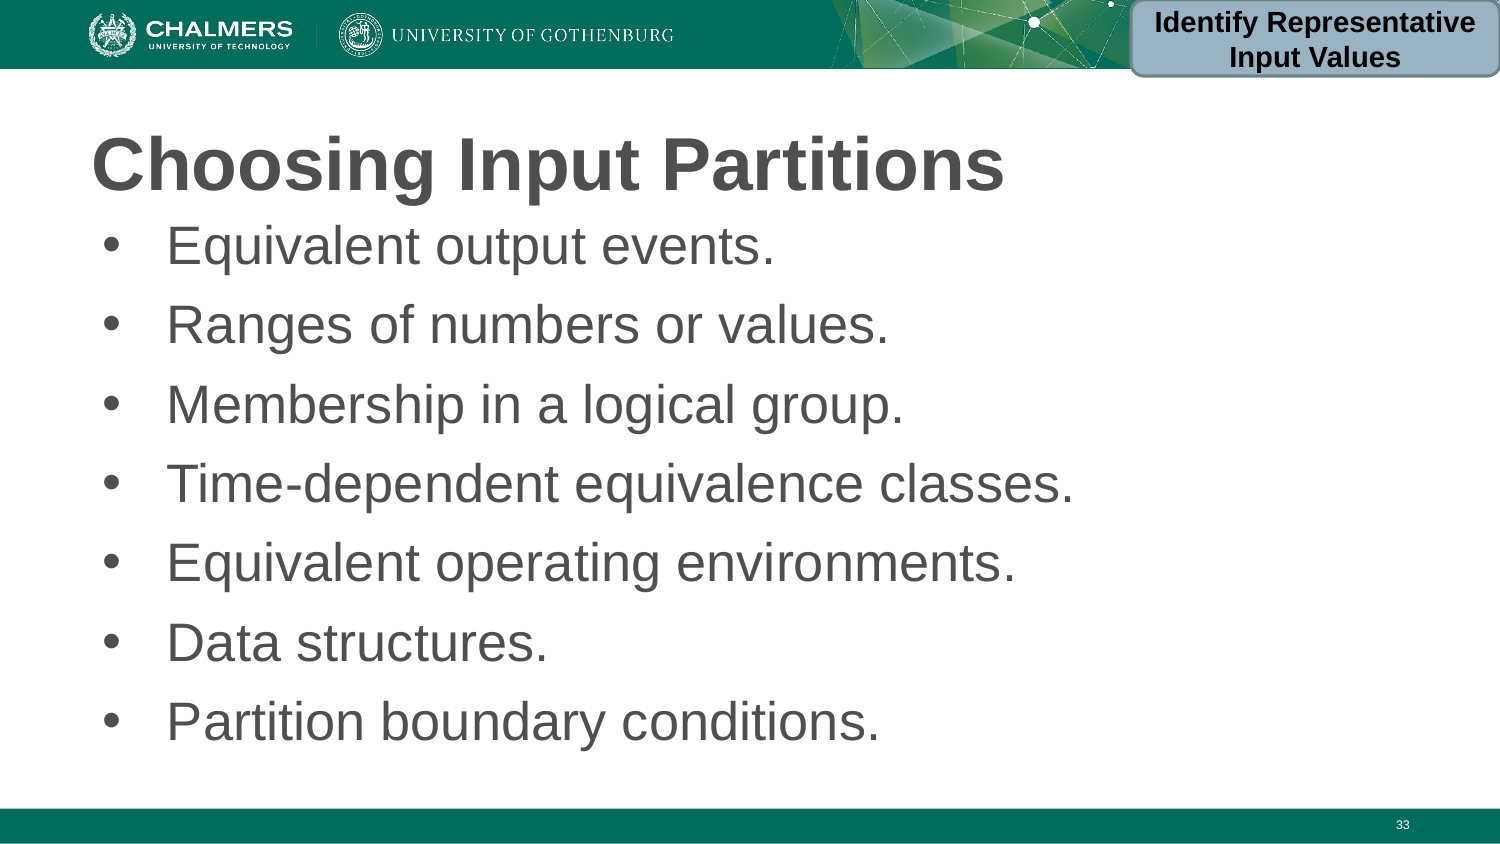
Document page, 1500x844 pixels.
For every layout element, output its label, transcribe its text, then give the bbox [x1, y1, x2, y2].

text_box Identify Representative Input Values [1131, 0, 1500, 77]
slide_number ‹#› [1074, 809, 1425, 844]
picture [64, 0, 696, 85]
list Equivalent output events. Ranges of numbers or values. Membership in a logical group. Time-dependent equivalence classes. Equivalent operating environments. Data structures. Partition boundary conditions. [76, 210, 1425, 782]
picture [759, 0, 1138, 68]
title Choosing Input Partitions [76, 100, 1425, 210]
picture [1493, 0, 1500, 8]
